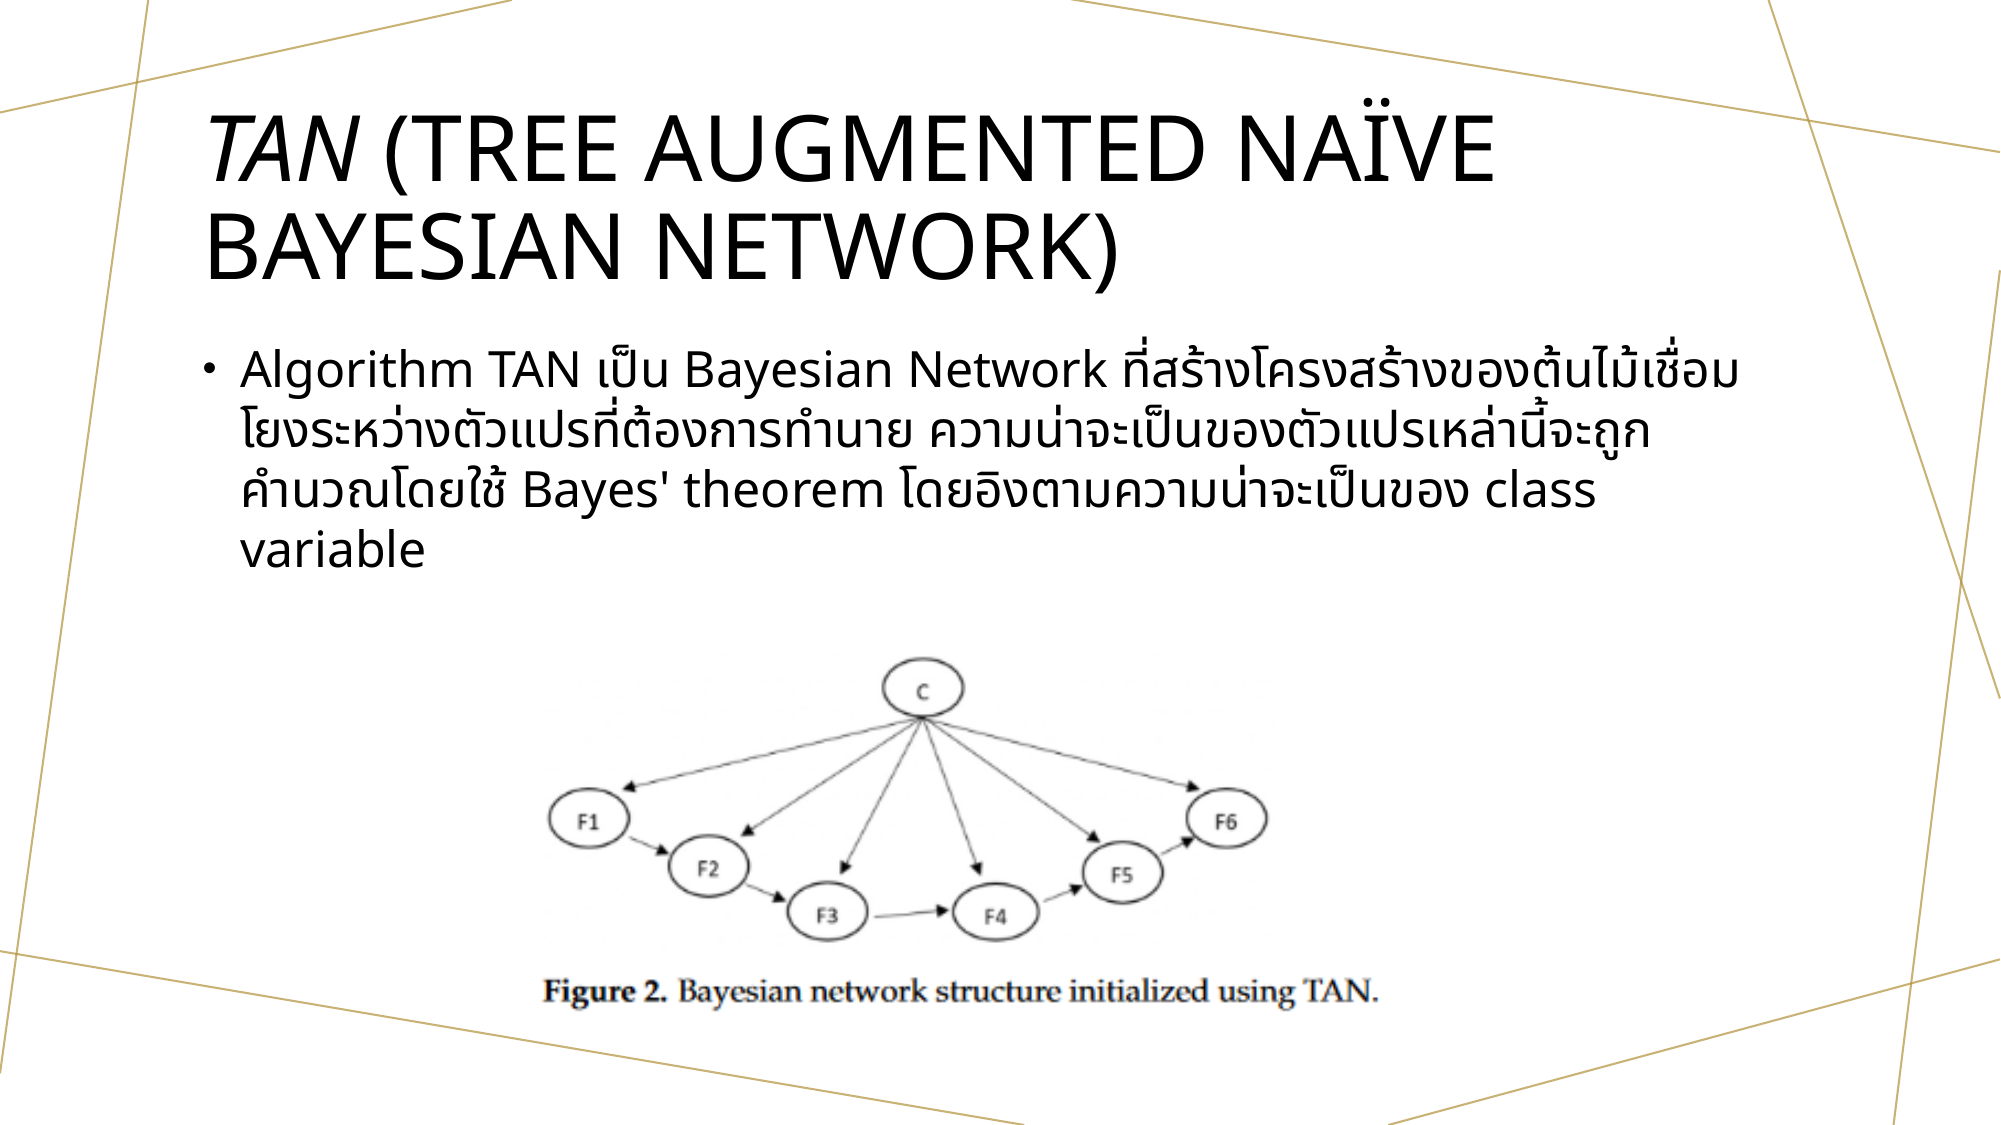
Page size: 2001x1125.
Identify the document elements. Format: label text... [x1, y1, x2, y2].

picture [523, 640, 1409, 1038]
title TAN (Tree Augmented Naïve Bayesian Network) [187, 87, 1813, 315]
list Algorithm TAN เป็น Bayesian Network ที่สร้างโครงสร้างของต้นไม้เชื่อมโยงระหว่างตัวแปรที่ต้องการทำนาย ความน่าจะเป็นของตัวแปรเหล่านี้จะถูกคำนวณโดยใช้ Bayes' theorem โดยอิงตามความน่าจะเป็นของ class variable [187, 329, 1813, 990]
